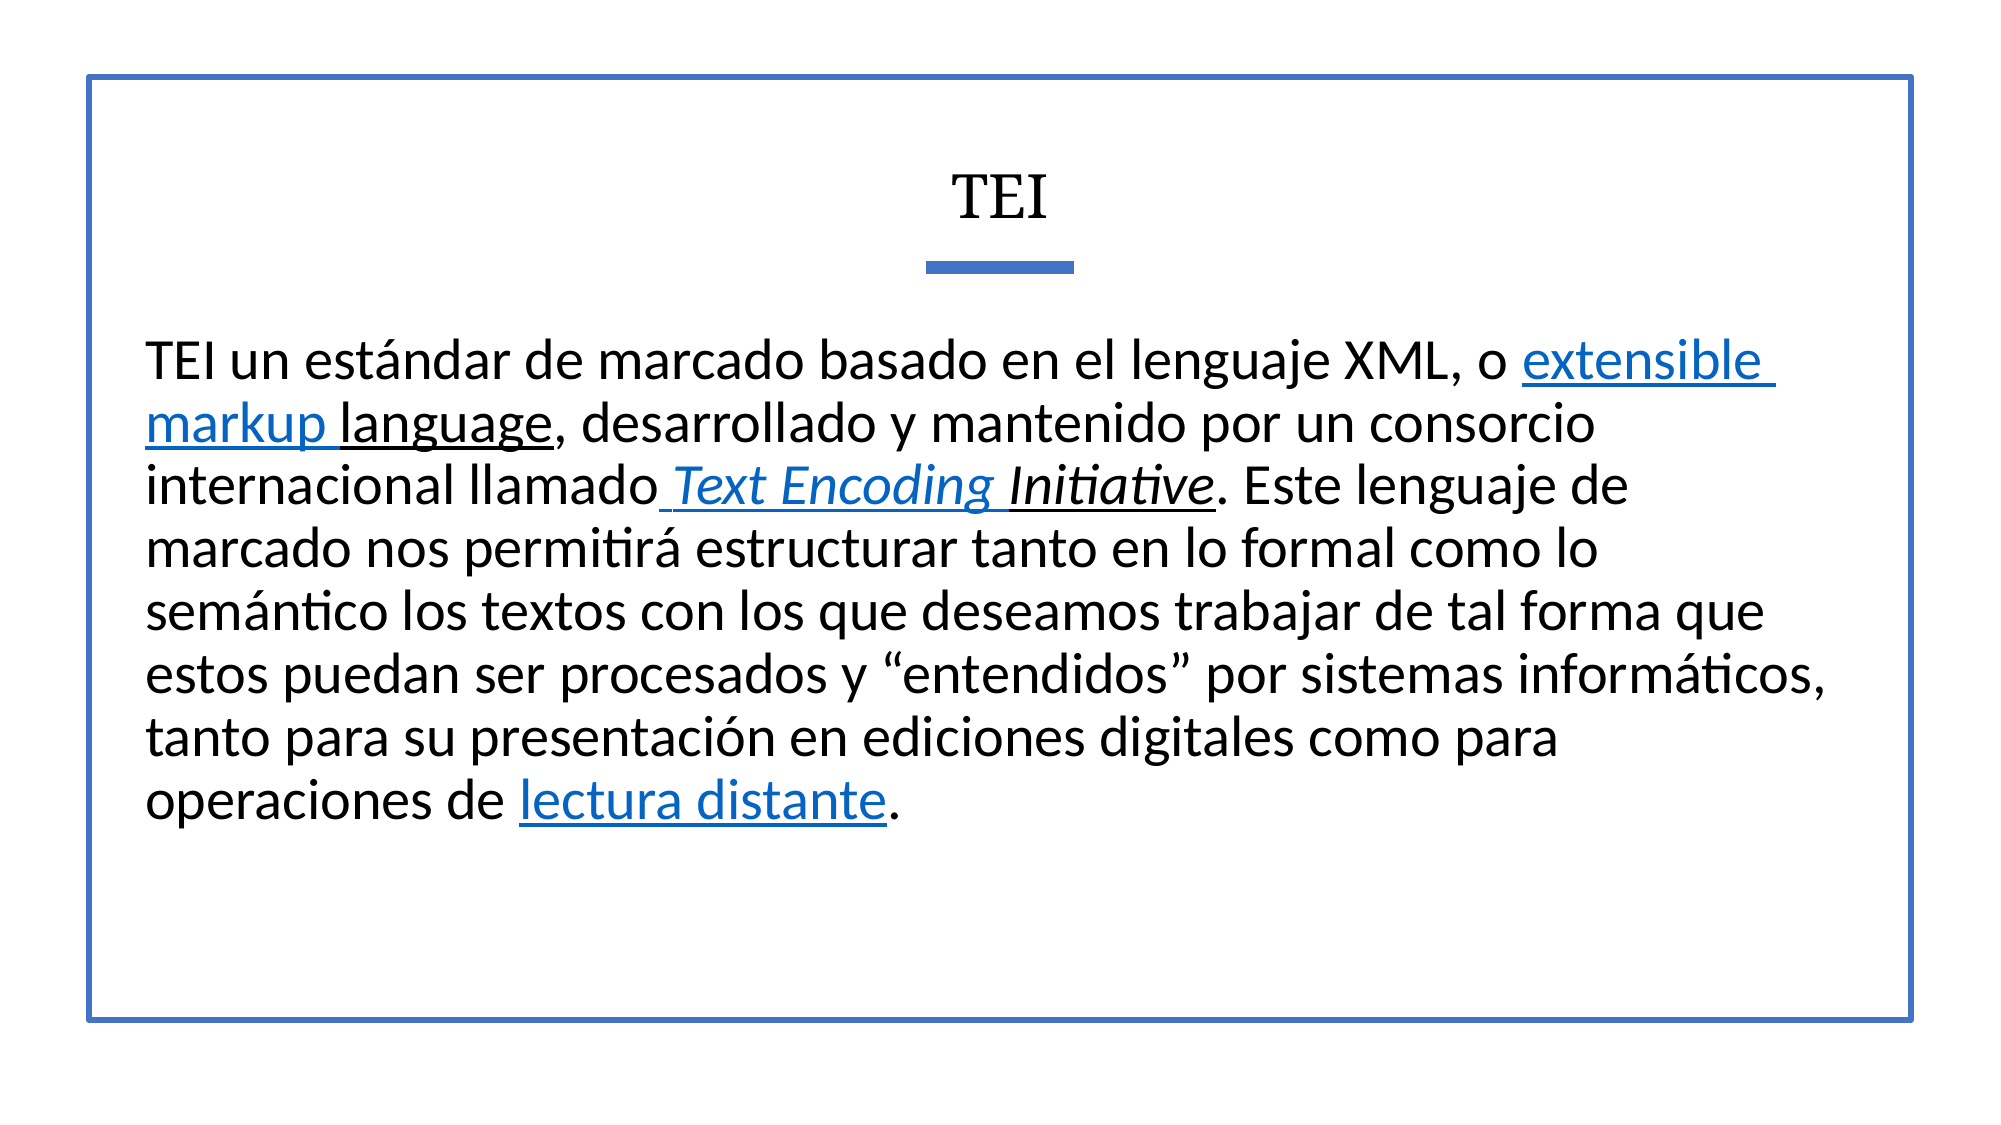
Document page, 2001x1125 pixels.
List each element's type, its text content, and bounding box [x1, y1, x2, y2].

title TEI [0, 47, 2000, 248]
text_box TEI un estándar de marcado basado en el lenguaje XML, o extensible markup language, desarrollado y mantenido por un consorcio internacional llamado Text Encoding Initiative. Este lenguaje de marcado nos permitirá estructurar tanto en lo formal como lo semántico los textos con los que deseamos trabajar de tal forma que estos puedan ser procesados y “entendidos” por sistemas informáticos, tanto para su presentación en ediciones digitales como para operaciones de lectura distante. [130, 321, 1846, 942]
